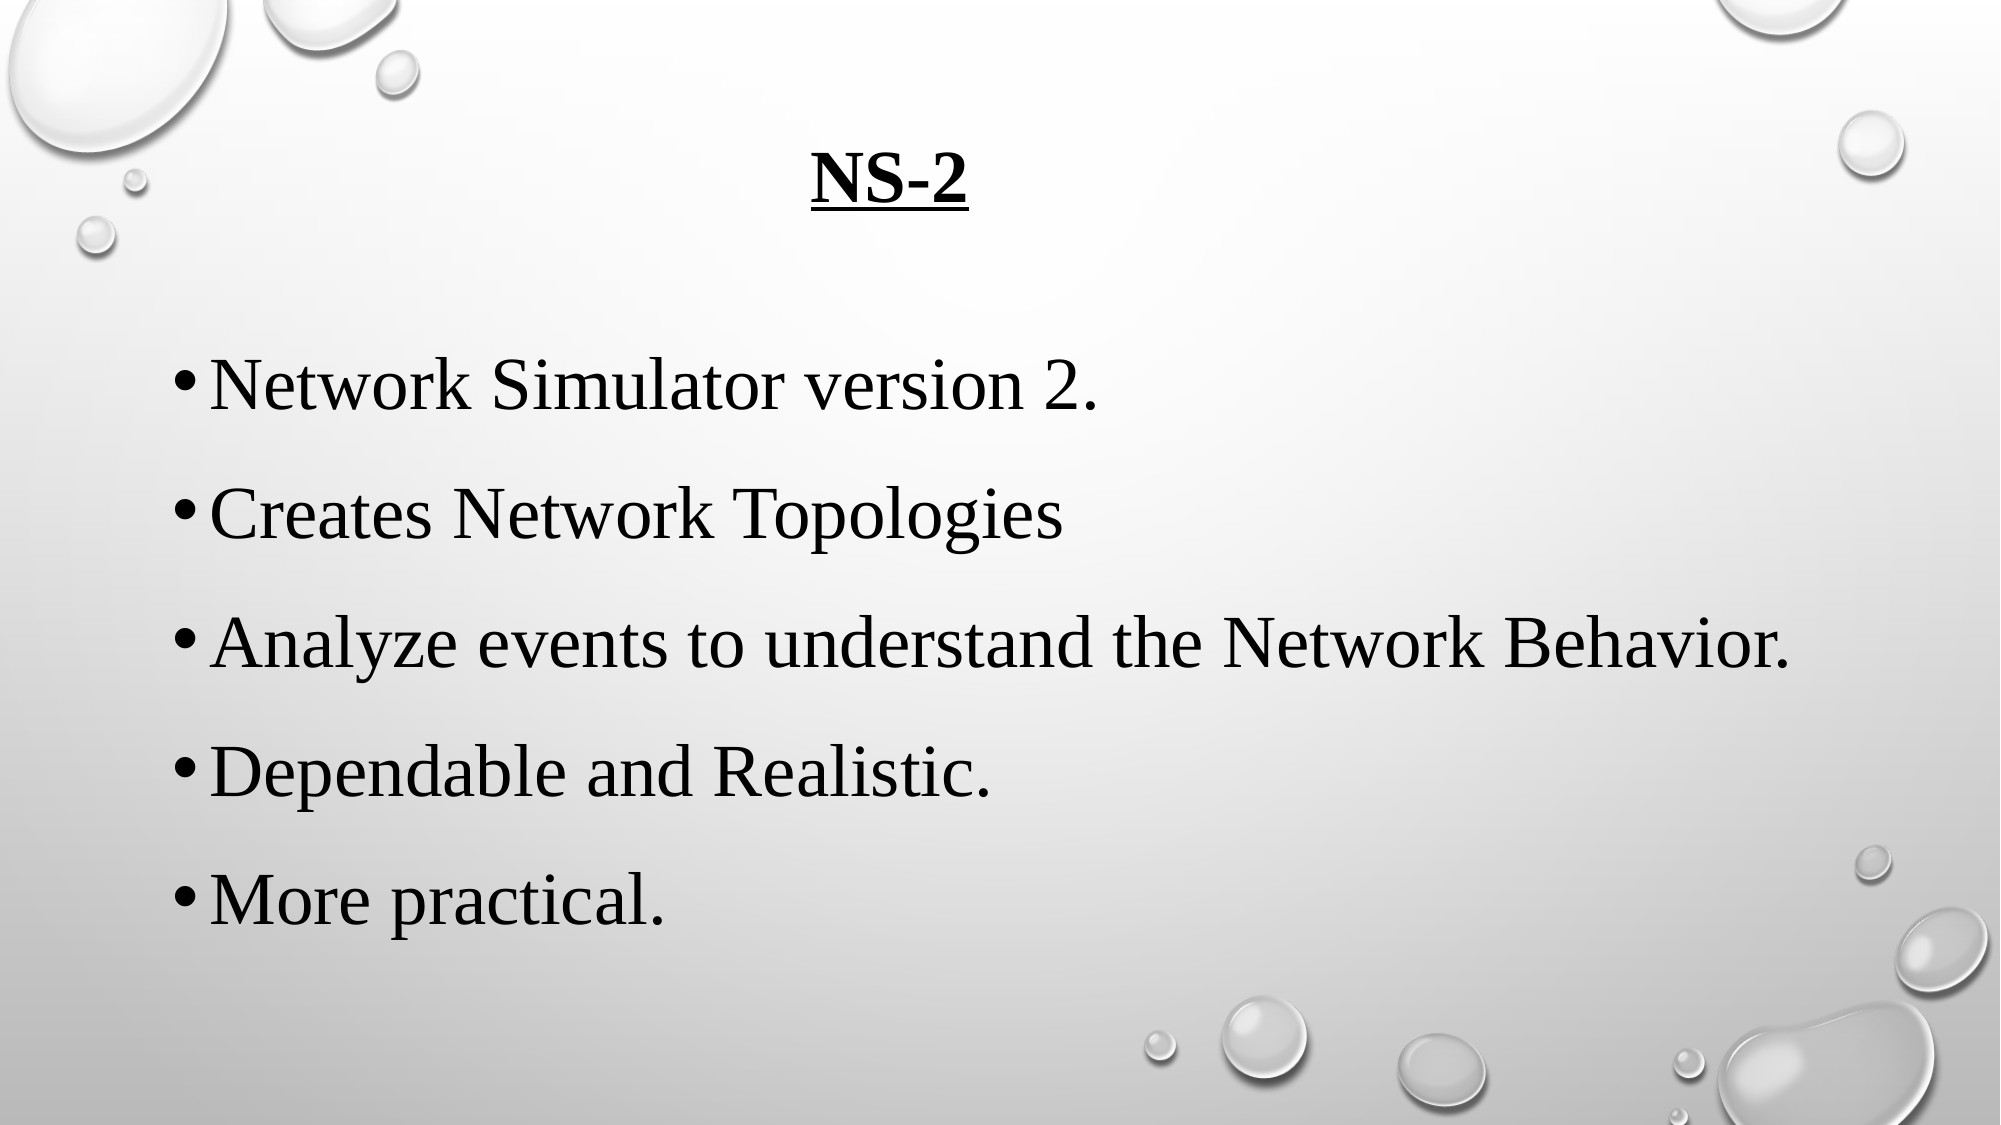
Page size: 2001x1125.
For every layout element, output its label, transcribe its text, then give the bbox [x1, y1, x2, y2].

title NS-2 [39, 47, 1740, 310]
picture [0, 0, 2000, 1125]
list Network Simulator version 2. Creates Network Topologies Analyze events to understand the Network Behavior. Dependable and Realistic. More practical. [157, 309, 1861, 1005]
